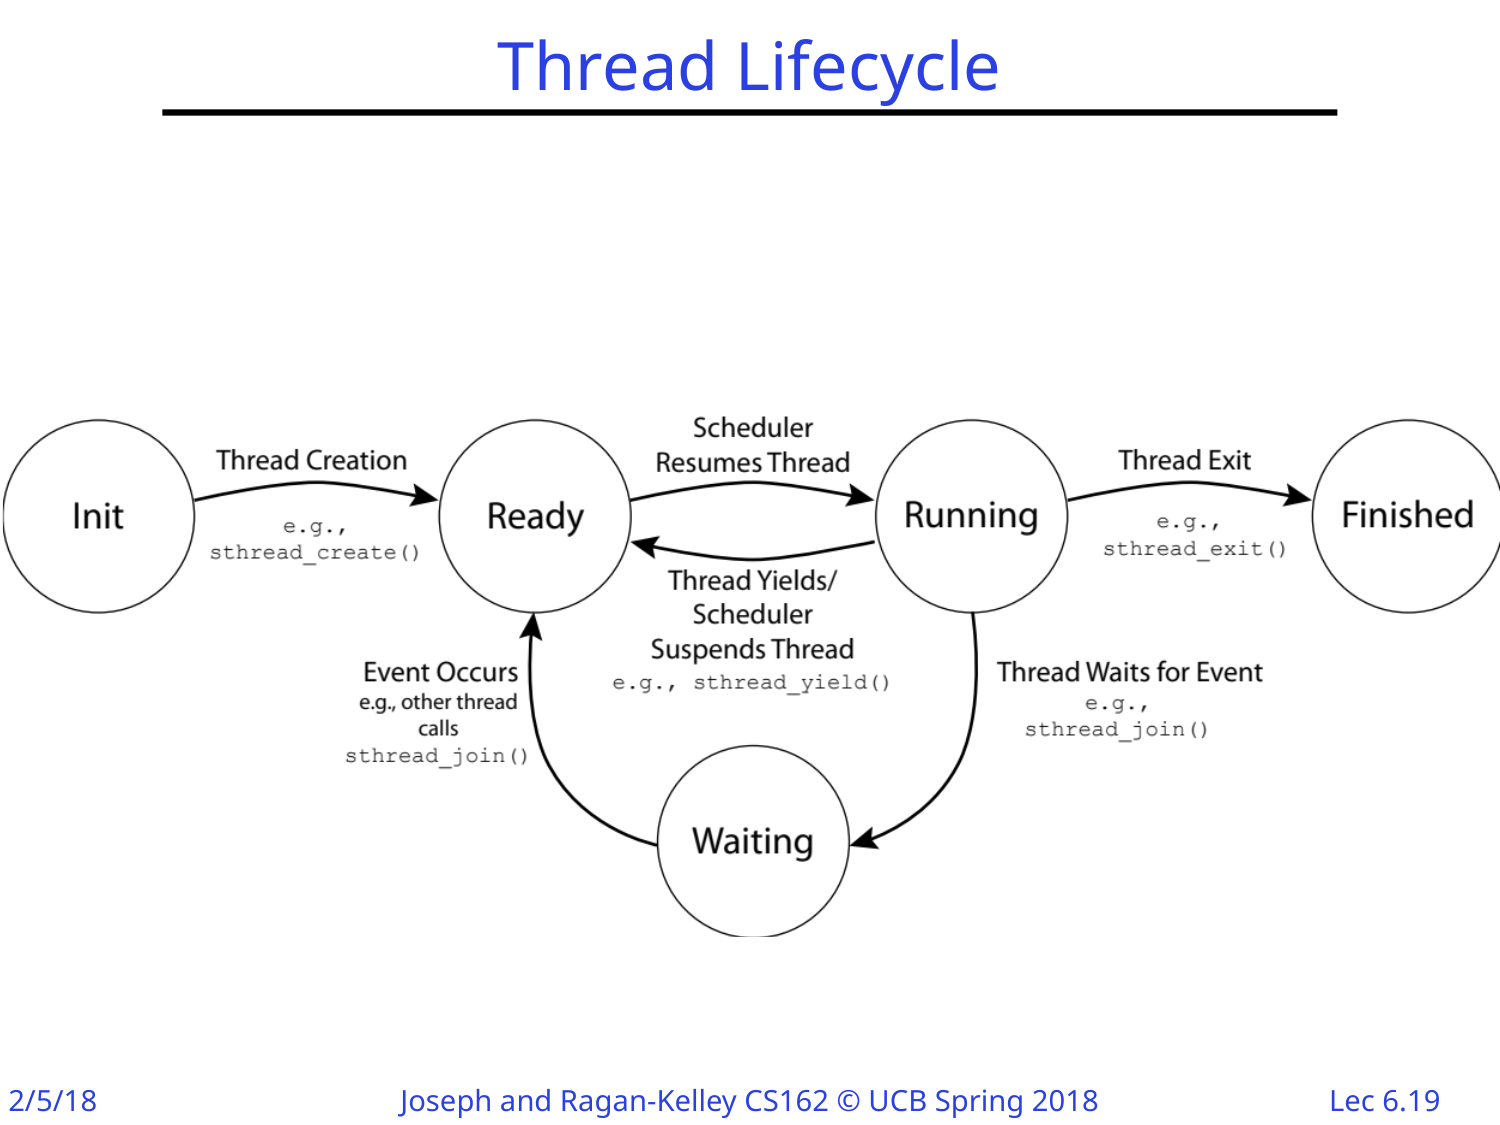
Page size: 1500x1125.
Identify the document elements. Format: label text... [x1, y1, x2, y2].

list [2, 262, 1500, 1088]
title Thread Lifecycle [162, 24, 1338, 113]
